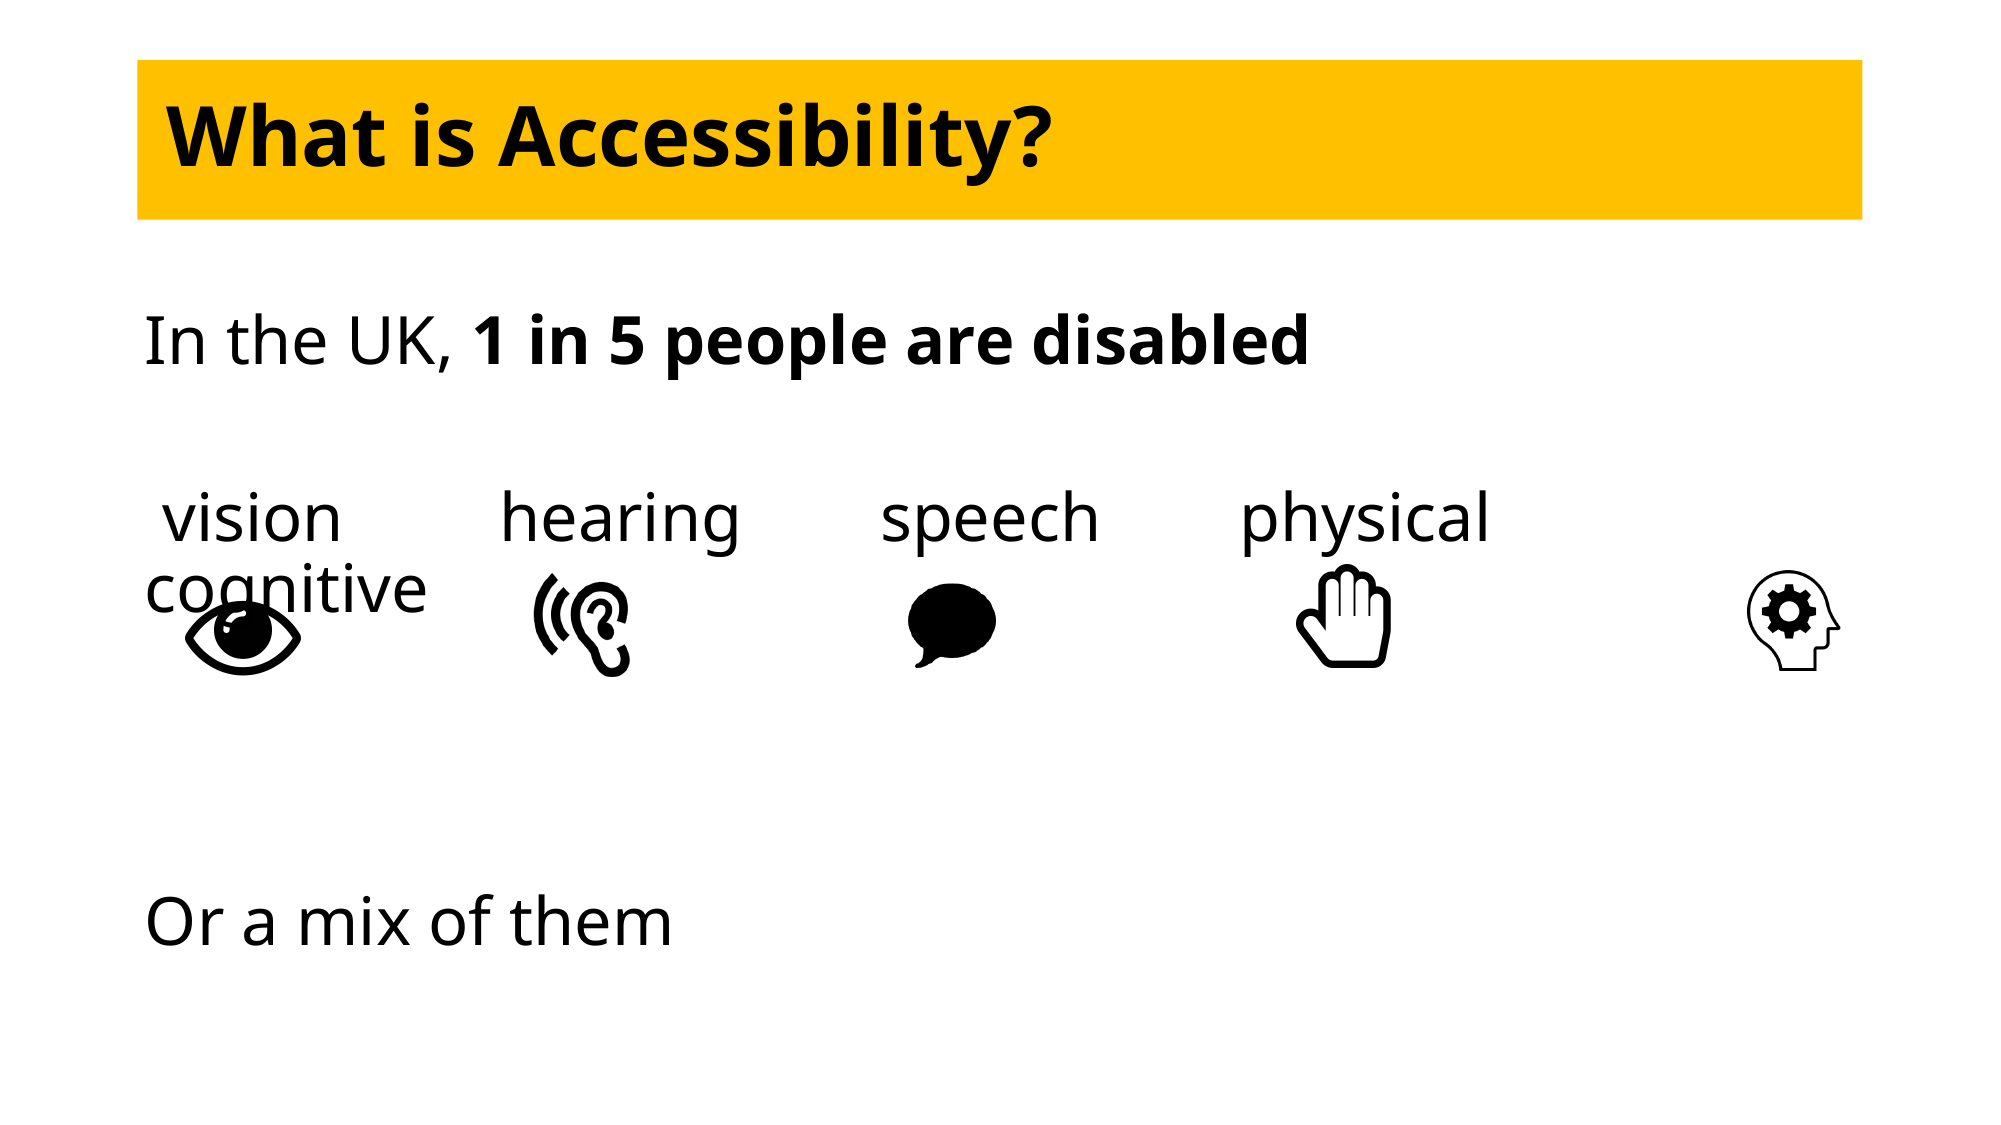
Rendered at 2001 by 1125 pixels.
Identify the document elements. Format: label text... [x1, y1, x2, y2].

list In the UK, 1 in 5 people are disabled vision hearing speech physical cognitive Or a mix of them [136, 298, 1936, 1014]
picture [901, 573, 1002, 674]
title What is Accessibility? [136, 59, 1863, 221]
picture [1296, 563, 1400, 668]
picture [185, 576, 301, 693]
picture [529, 573, 634, 677]
picture [1743, 570, 1844, 671]
